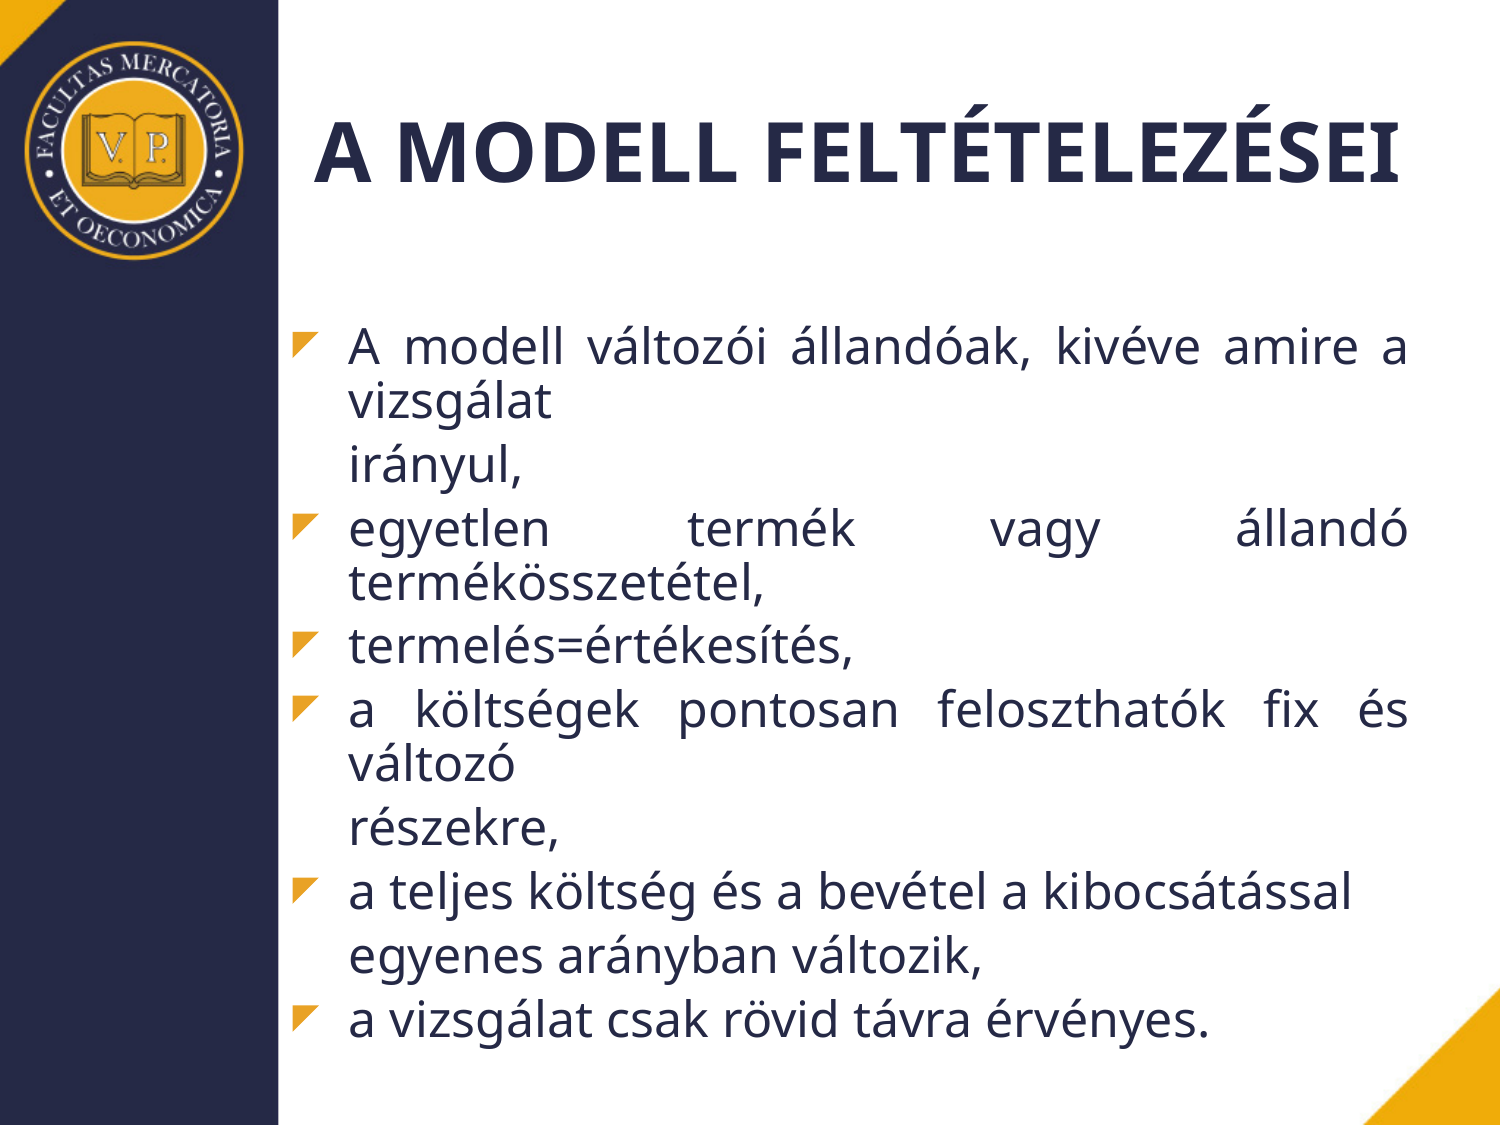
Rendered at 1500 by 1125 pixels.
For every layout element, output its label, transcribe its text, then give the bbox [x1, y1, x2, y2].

picture [0, 0, 1500, 1125]
title A MODELL FELTÉTELEZÉSEI [289, 91, 1427, 279]
list A modell változói állandóak, kivéve amire a vizsgálat irányul, egyetlen termék vagy állandó termékösszetétel, termelés=értékesítés, a költségek pontosan feloszthatók fix és változó részekre, a teljes költség és a bevétel a kibocsátással egyenes arányban változik, a vizsgálat csak rövid távra érvényes. [277, 243, 1425, 946]
